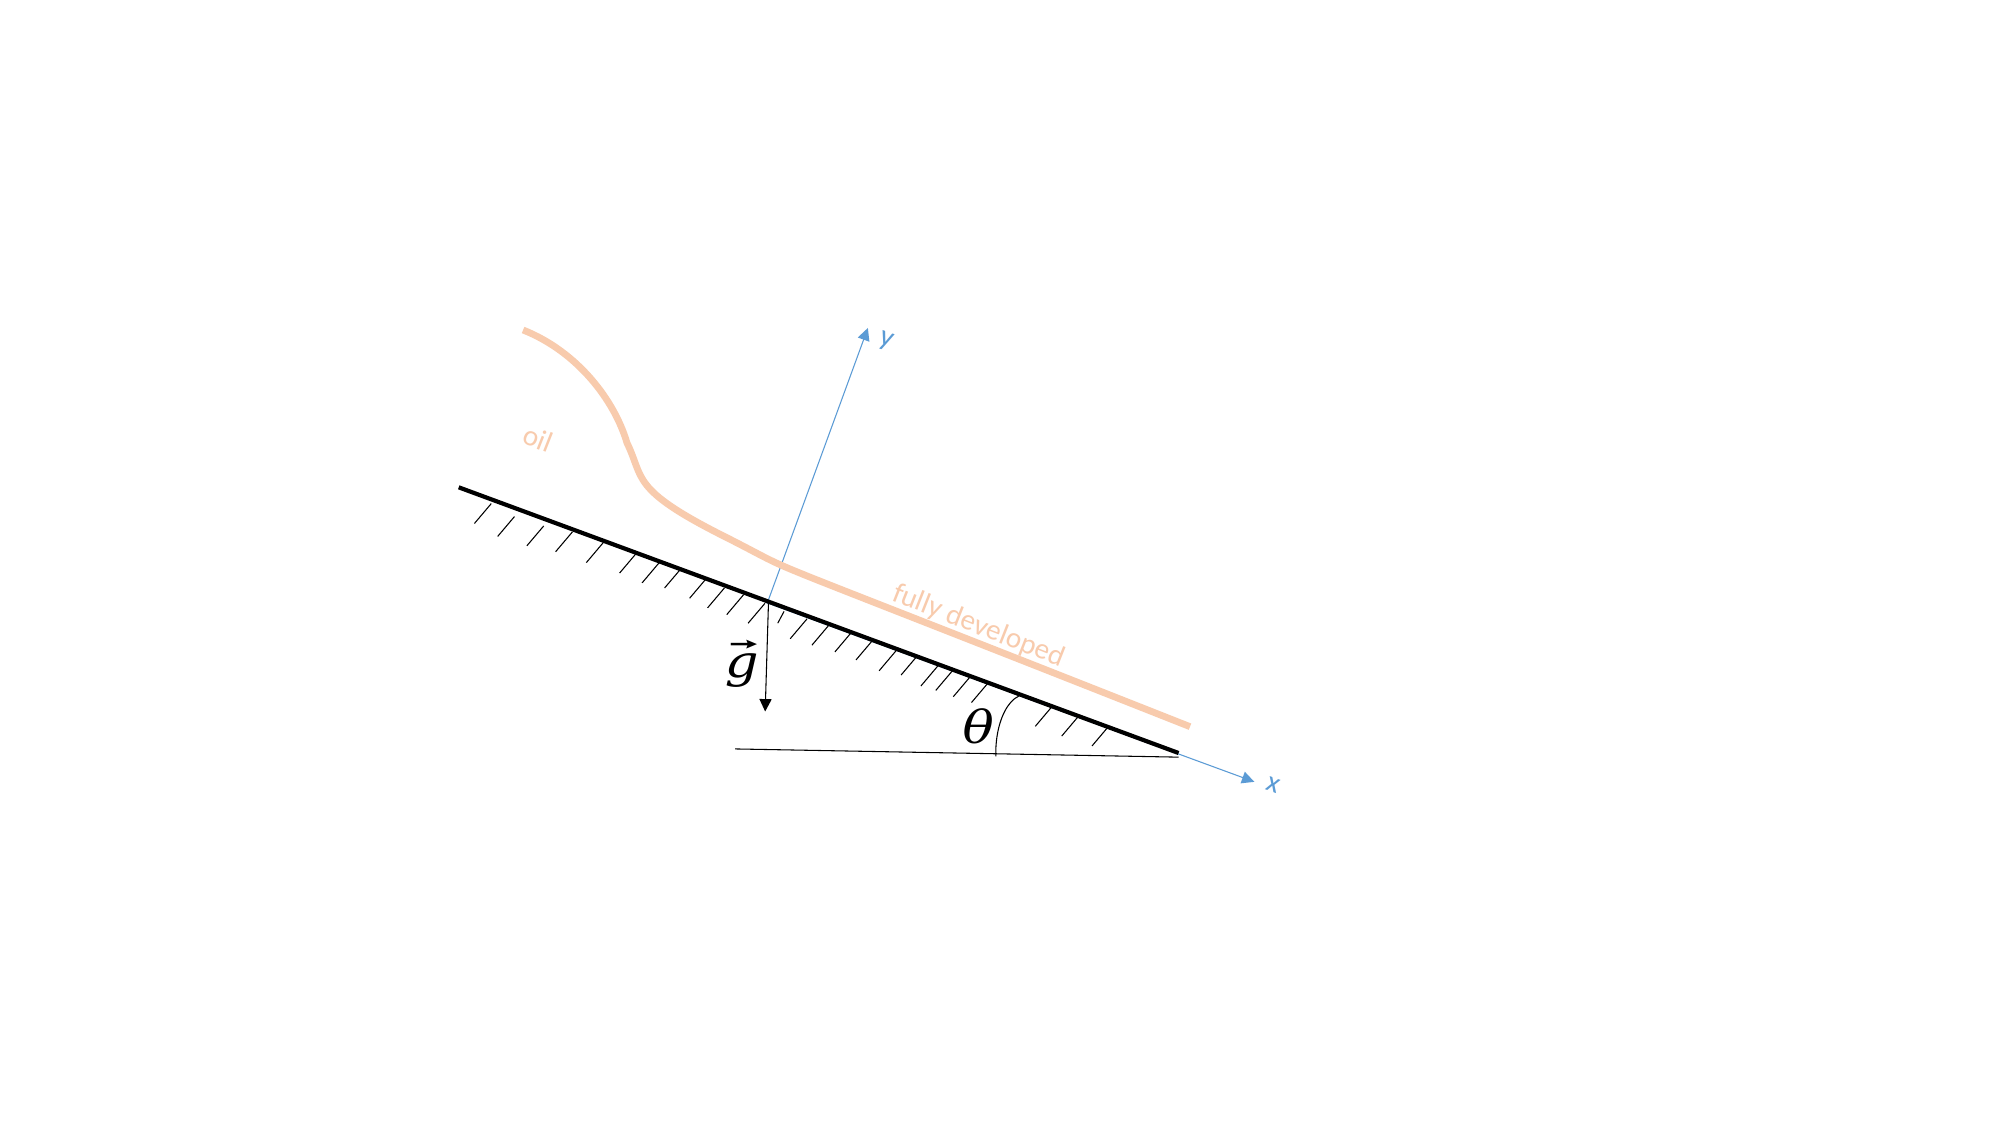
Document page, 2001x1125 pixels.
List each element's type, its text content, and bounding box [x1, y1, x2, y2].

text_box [526, 525, 544, 546]
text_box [971, 682, 989, 703]
text_box x [1246, 750, 1297, 810]
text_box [726, 594, 744, 615]
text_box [1092, 725, 1109, 746]
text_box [735, 748, 1179, 758]
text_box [766, 602, 1255, 782]
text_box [474, 503, 492, 524]
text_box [619, 553, 637, 574]
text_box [834, 632, 852, 652]
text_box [767, 328, 868, 487]
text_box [1061, 716, 1079, 737]
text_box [689, 578, 707, 599]
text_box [901, 655, 918, 676]
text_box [811, 625, 829, 646]
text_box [497, 516, 515, 537]
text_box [555, 531, 573, 552]
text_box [765, 602, 769, 712]
text_box y [867, 304, 910, 364]
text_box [748, 603, 765, 624]
text_box [522, 329, 767, 487]
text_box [920, 666, 938, 687]
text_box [790, 618, 808, 639]
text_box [1035, 706, 1053, 727]
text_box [642, 562, 659, 583]
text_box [458, 487, 1179, 753]
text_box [855, 640, 873, 660]
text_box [664, 568, 682, 588]
text_box oil [502, 403, 598, 480]
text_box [777, 611, 785, 624]
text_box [879, 650, 897, 671]
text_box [935, 670, 953, 691]
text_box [707, 587, 725, 608]
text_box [953, 676, 971, 697]
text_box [586, 542, 604, 563]
